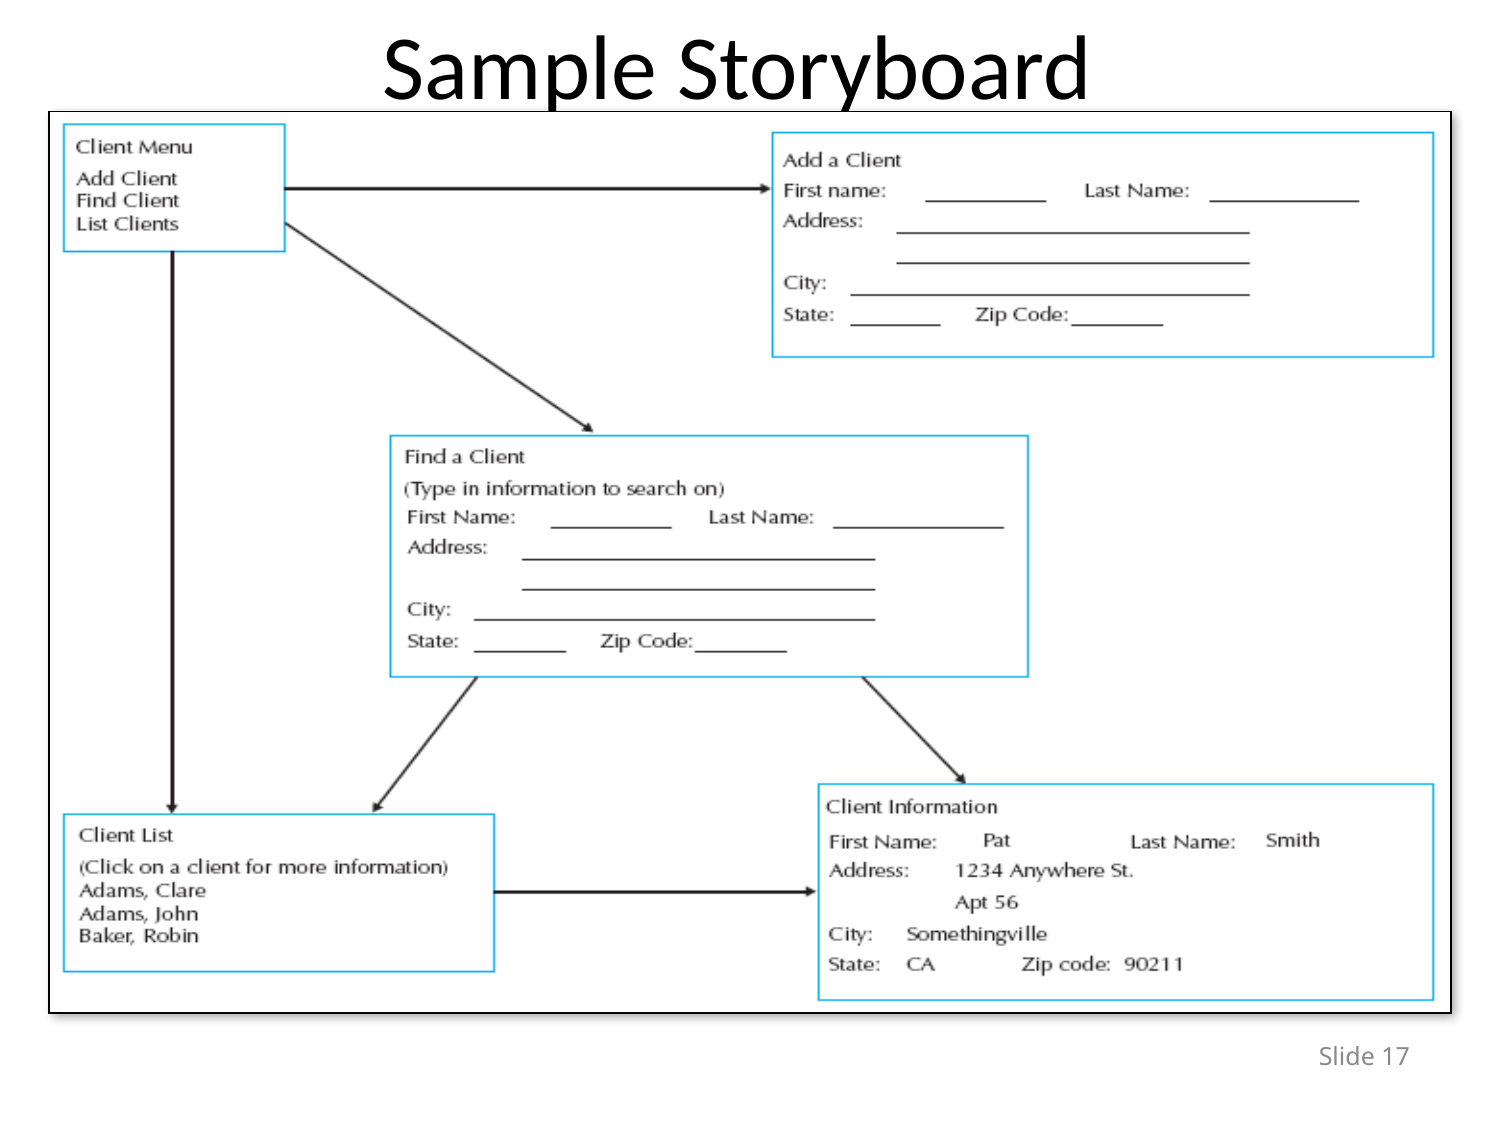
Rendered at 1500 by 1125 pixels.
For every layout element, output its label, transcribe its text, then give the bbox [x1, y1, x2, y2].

picture [49, 112, 1451, 1013]
text_box Slide ‹#› [1074, 1042, 1425, 1103]
text_box Sample Storyboard [287, 0, 1188, 108]
